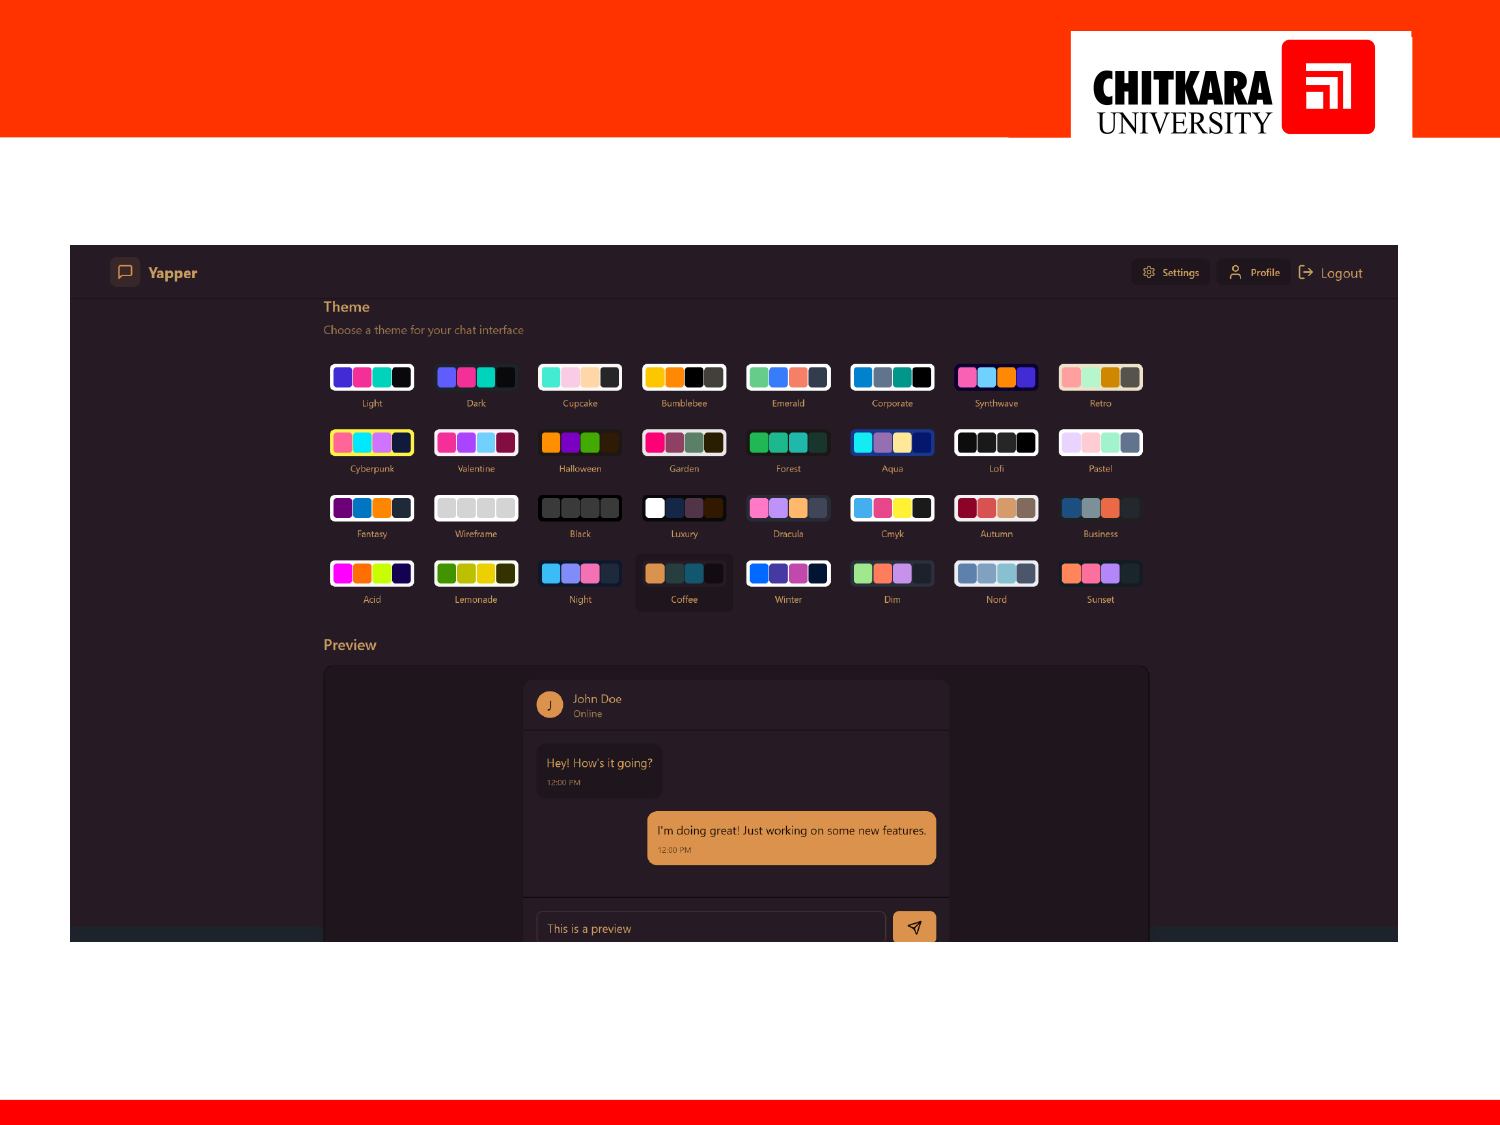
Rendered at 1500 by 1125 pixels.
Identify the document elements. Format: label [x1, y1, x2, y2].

picture [1074, 37, 1390, 138]
picture [69, 245, 1398, 943]
